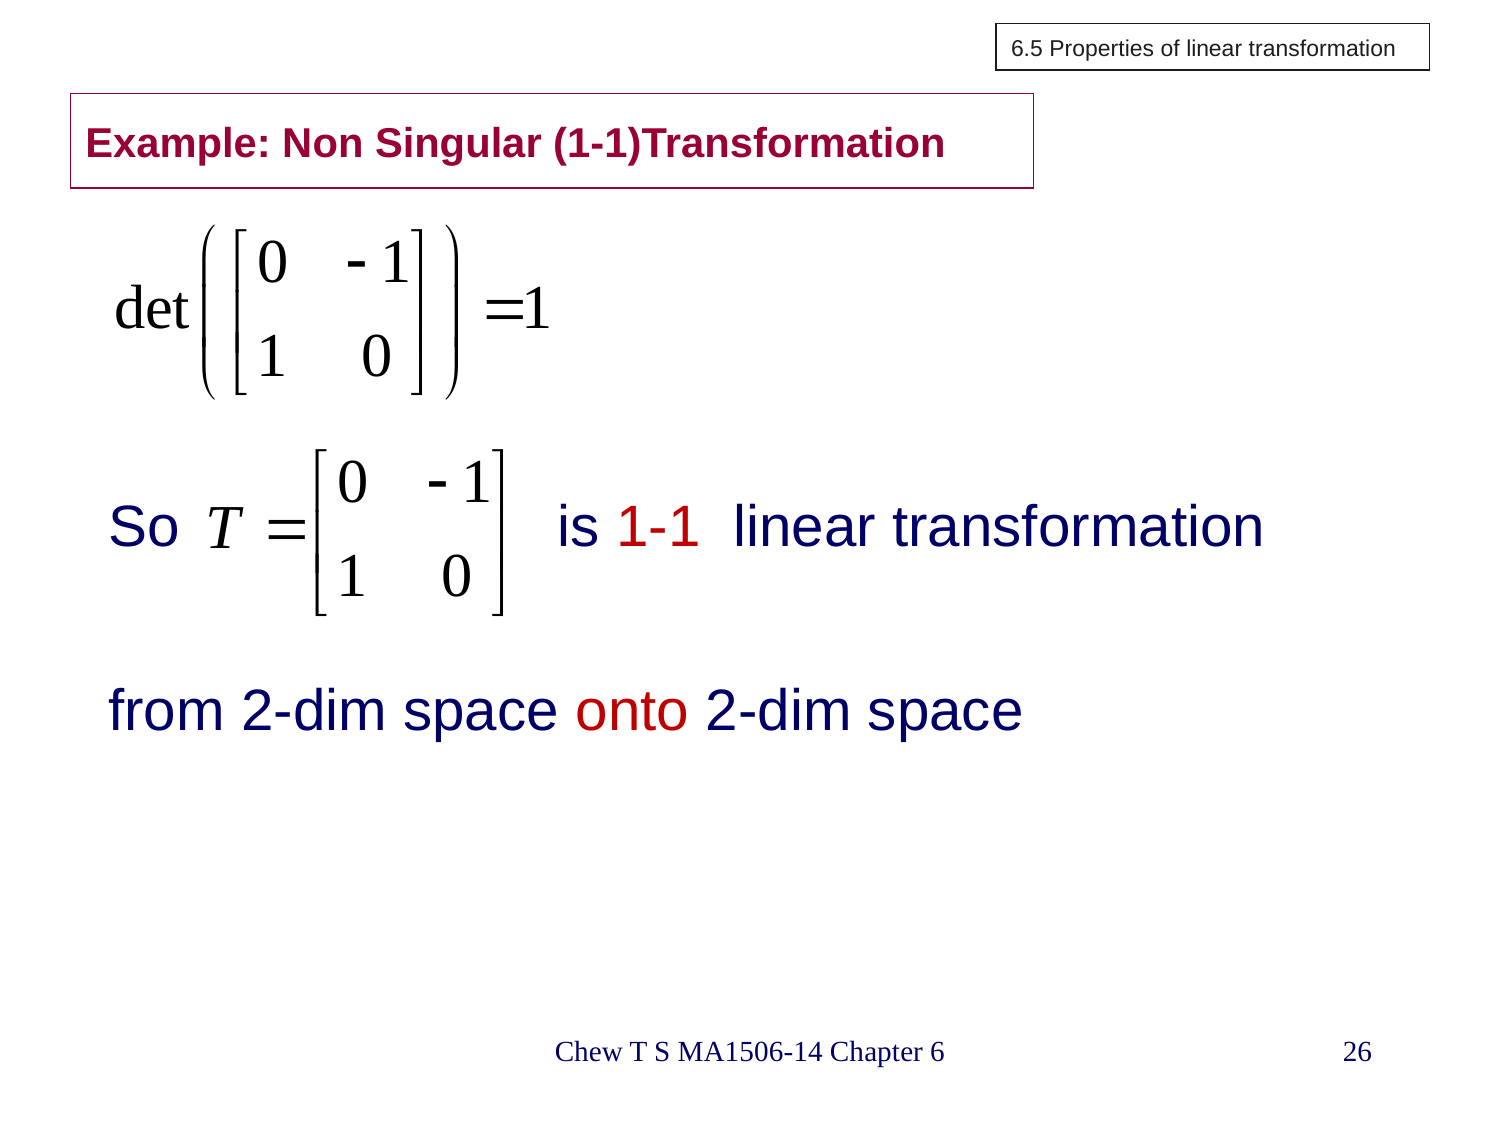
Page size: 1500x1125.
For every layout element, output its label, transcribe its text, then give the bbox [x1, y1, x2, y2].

text_box 6.5 Properties of linear transformation [996, 23, 1430, 71]
slide_number 26 [1074, 1024, 1388, 1101]
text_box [206, 444, 520, 622]
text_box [111, 219, 550, 406]
text_box So is 1-1 linear transformation from 2-dim space onto 2-dim space [93, 480, 1424, 750]
title Example: Non Singular (1-1)Transformation [70, 93, 1034, 189]
footer Chew T S MA1506-14 Chapter 6 [512, 1024, 988, 1101]
